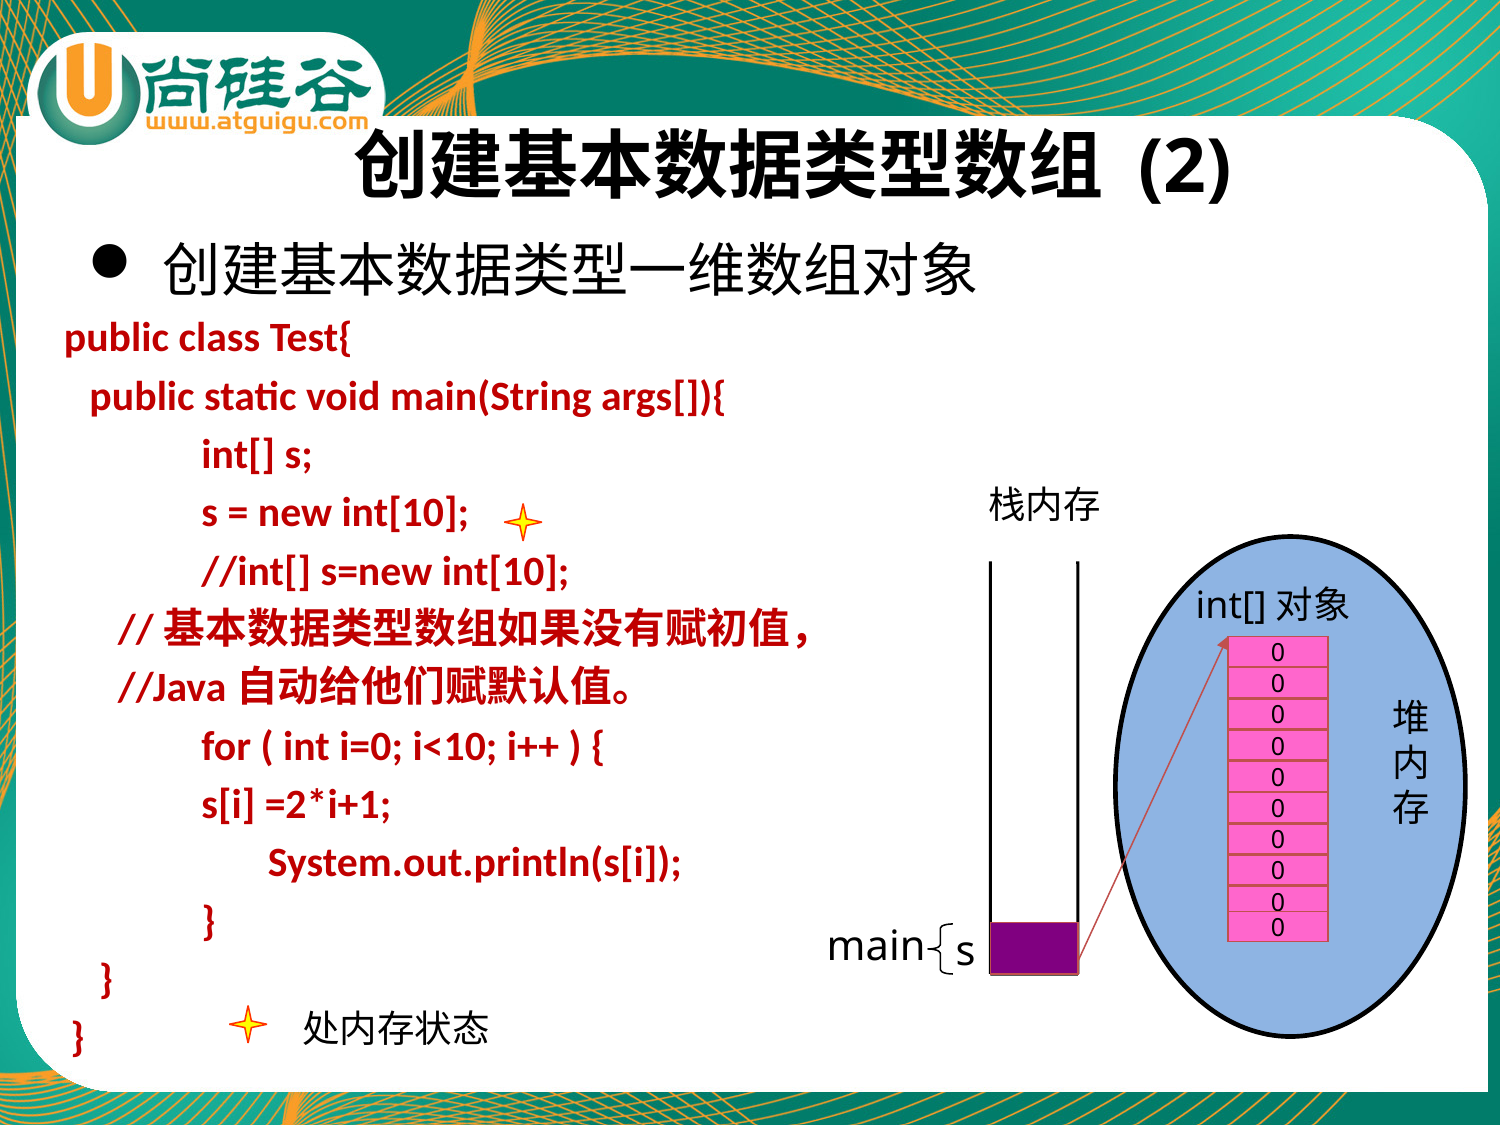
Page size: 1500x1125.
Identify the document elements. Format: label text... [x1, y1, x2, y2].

text_box 0 [1227, 698, 1328, 729]
text_box 0 [1227, 761, 1328, 792]
text_box main [824, 911, 941, 977]
text_box [1077, 636, 1229, 962]
text_box [1115, 536, 1466, 1037]
text_box int[]对象 [1152, 573, 1366, 634]
text_box 栈内存 [915, 473, 1116, 534]
text_box 0 [1227, 792, 1328, 823]
text_box 0 [1227, 667, 1328, 698]
text_box [990, 922, 1078, 975]
text_box 0 [1227, 855, 1328, 886]
text_box [504, 503, 542, 541]
text_box 0 [1227, 823, 1328, 854]
text_box 0 [1227, 636, 1328, 667]
text_box 0 [1227, 886, 1328, 911]
text_box 0 [1227, 911, 1328, 942]
picture [0, 0, 1500, 1125]
title 创建基本数据类型数组 (2) [258, 105, 1328, 220]
text_box 创建基本数据类型一维数组对象 [73, 225, 1211, 311]
text_box s [915, 923, 991, 974]
text_box 堆内存 [1377, 686, 1441, 837]
text_box 0 [1227, 729, 1328, 760]
text_box public class Test{ public static void main(String args[]){ int[] s; s = new int[10]; //int[] s=new int[10]; //基本数据类型数组如果没有赋初值， //Java自动给他们赋默认值。 for ( int i=0; i<10; i++ ) { s[i] =2*i+1; System.out.println(s[i]); } } } [17, 302, 824, 1068]
